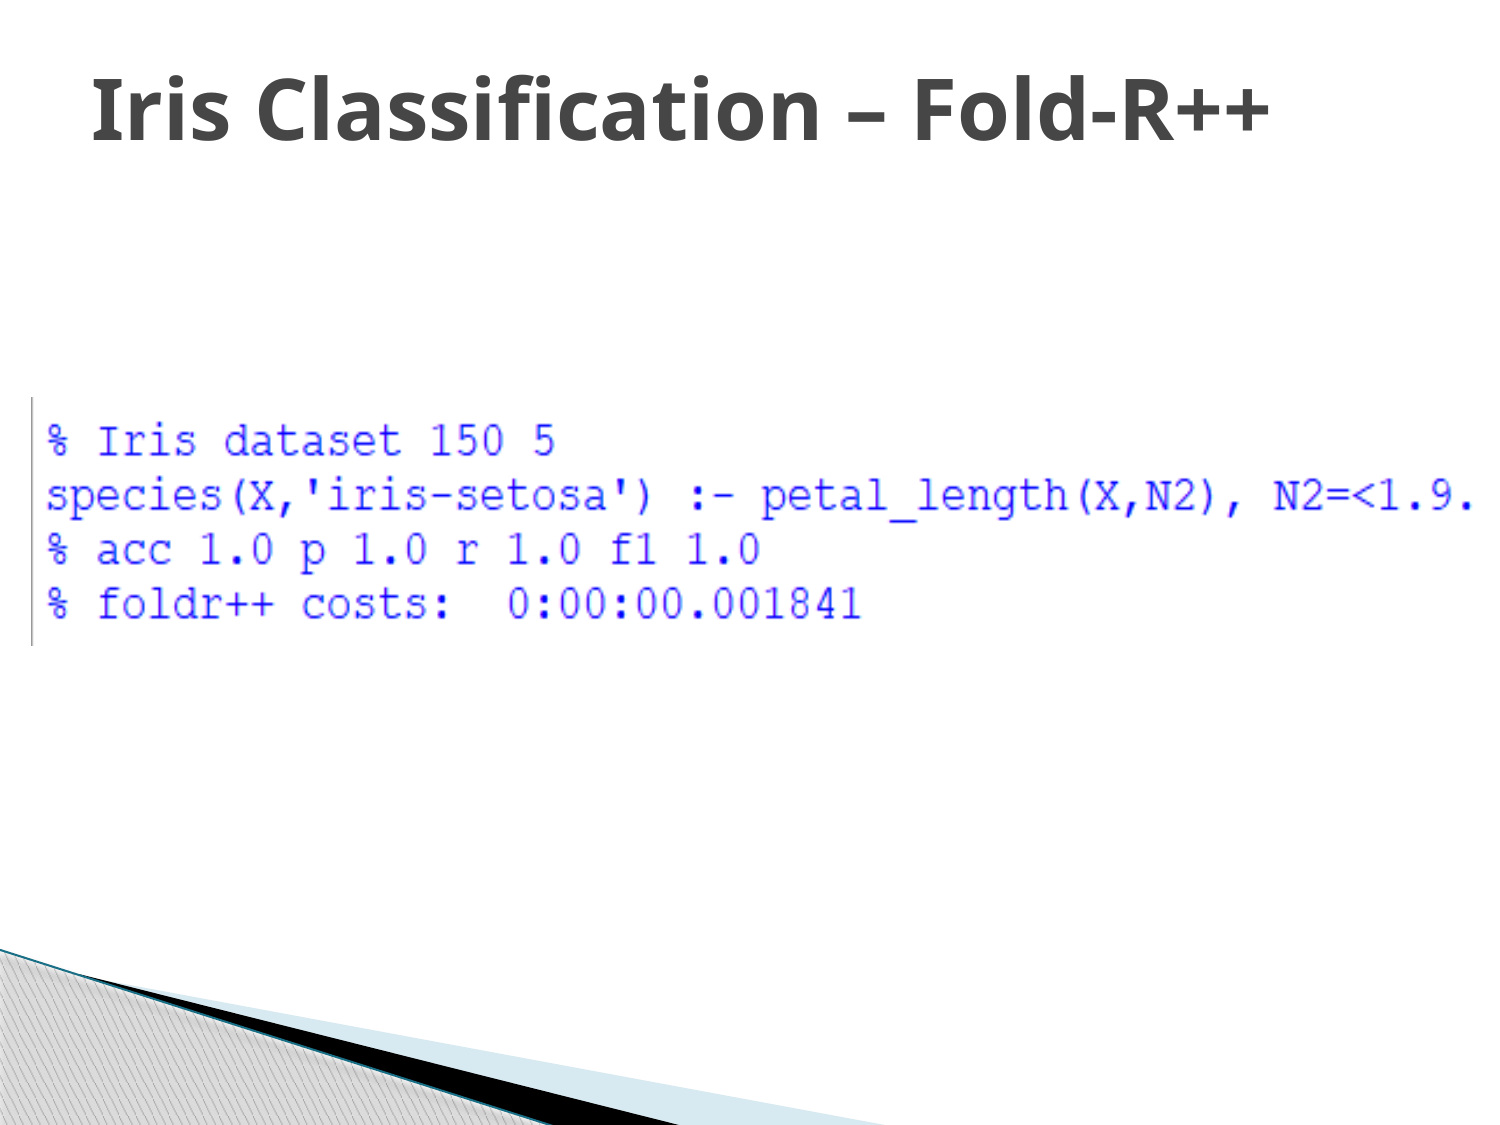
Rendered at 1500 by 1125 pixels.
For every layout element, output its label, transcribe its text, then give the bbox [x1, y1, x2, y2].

title Iris Classification – Fold-R++ [76, 30, 1427, 183]
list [30, 396, 1483, 646]
